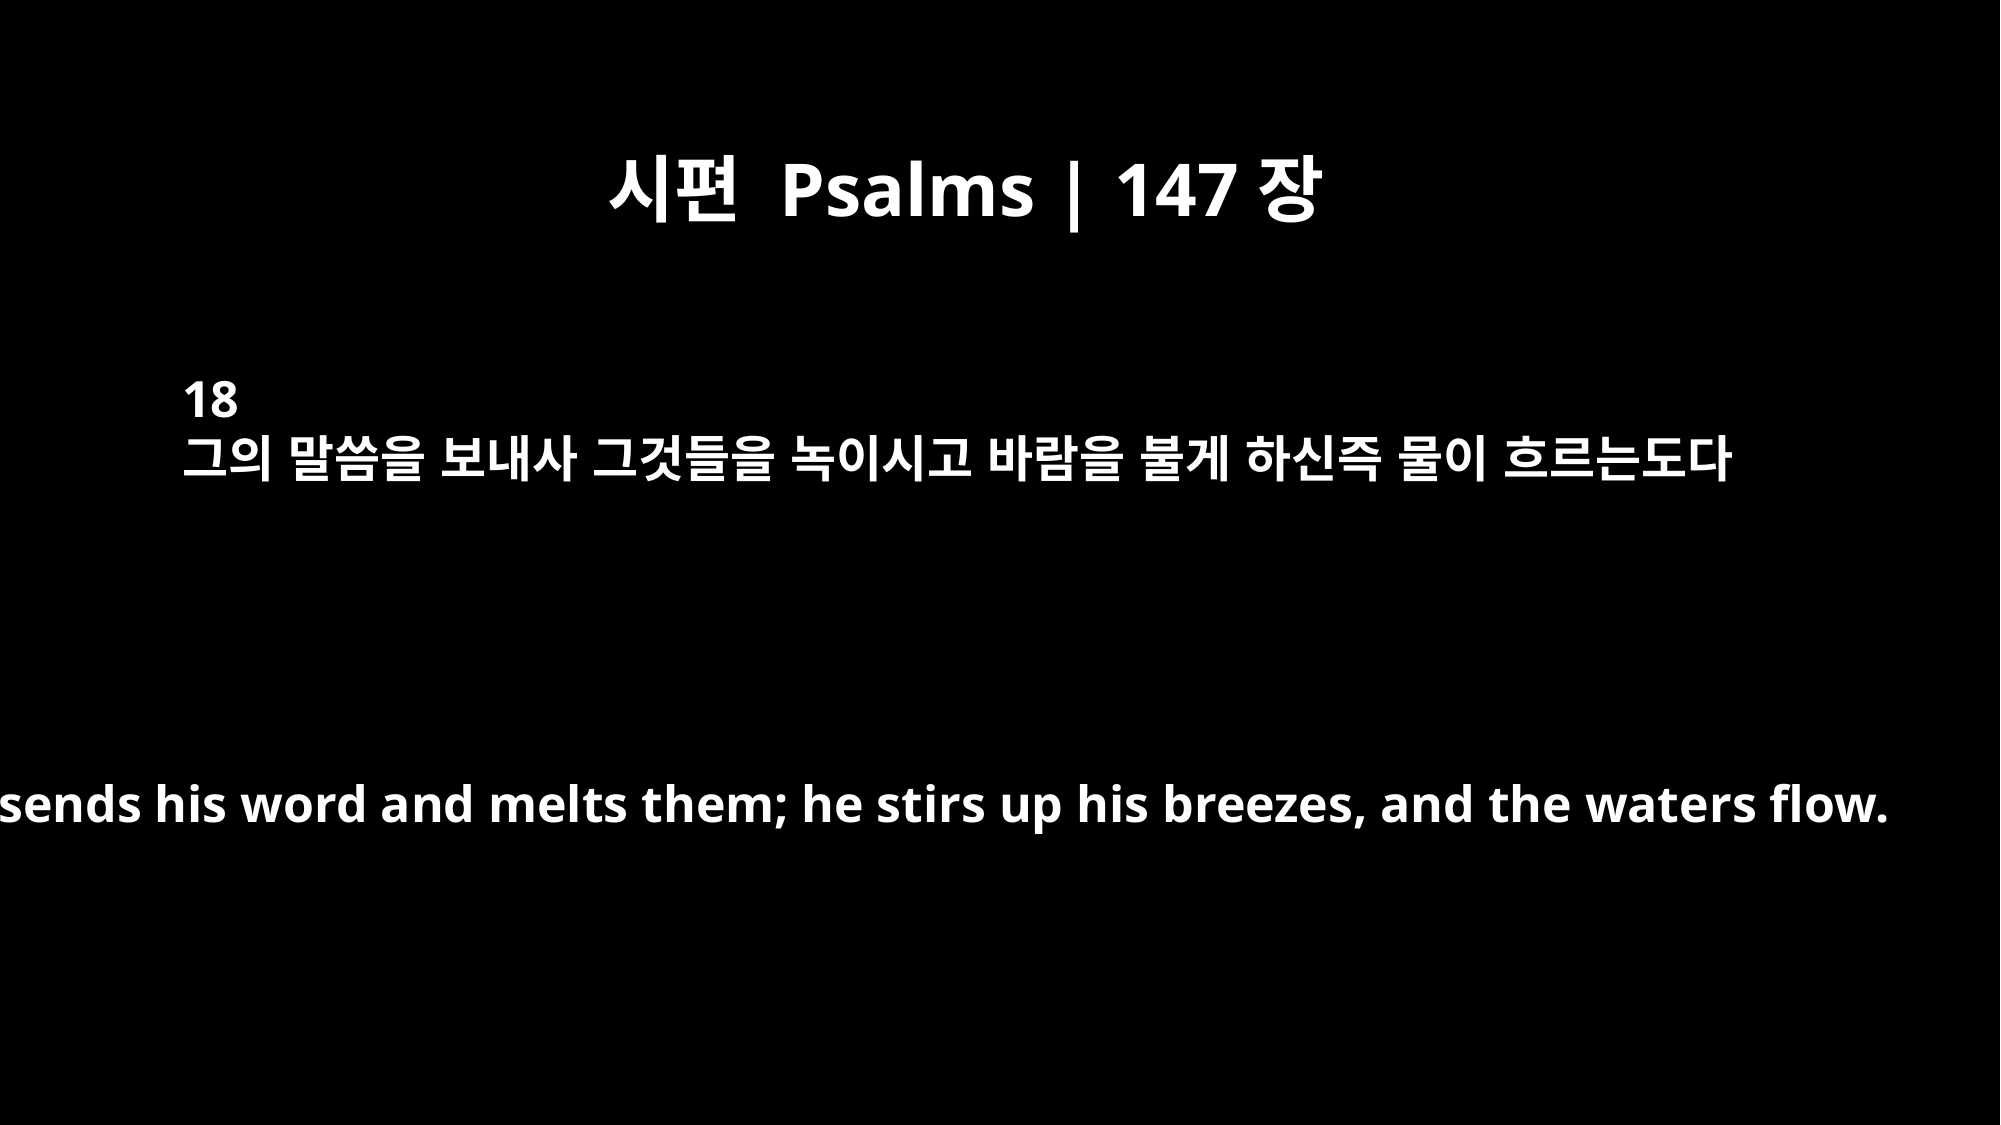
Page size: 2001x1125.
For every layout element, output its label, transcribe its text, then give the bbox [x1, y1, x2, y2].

text_box 시편 Psalms | 147장 [592, 136, 1340, 239]
text_box He sends his word and melts them; he stirs up his breezes, and the waters flow. [0, 764, 1905, 840]
text_box 18 그의 말씀을 보내사 그것들을 녹이시고 바람을 불게 하신즉 물이 흐르는도다 [167, 359, 1750, 495]
